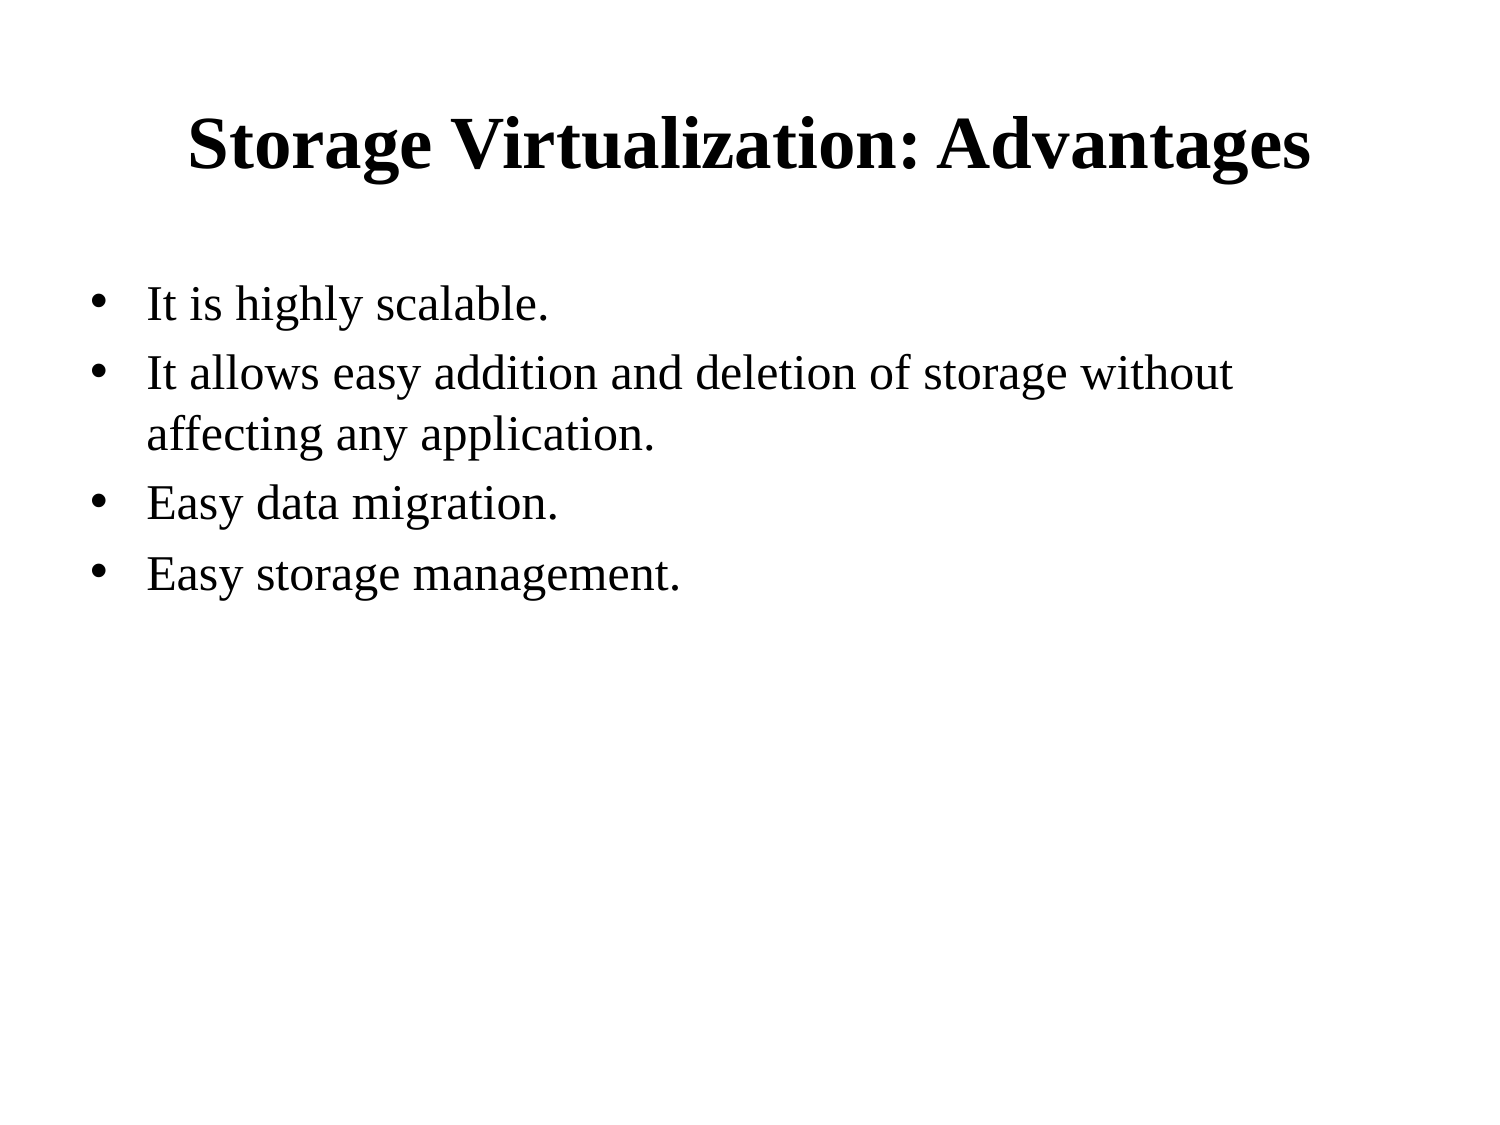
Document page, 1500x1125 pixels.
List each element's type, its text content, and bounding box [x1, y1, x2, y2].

title Storage Virtualization: Advantages [75, 45, 1425, 233]
list It is highly scalable. It allows easy addition and deletion of storage without affecting any application. Easy data migration. Easy storage management. [75, 262, 1425, 1005]
